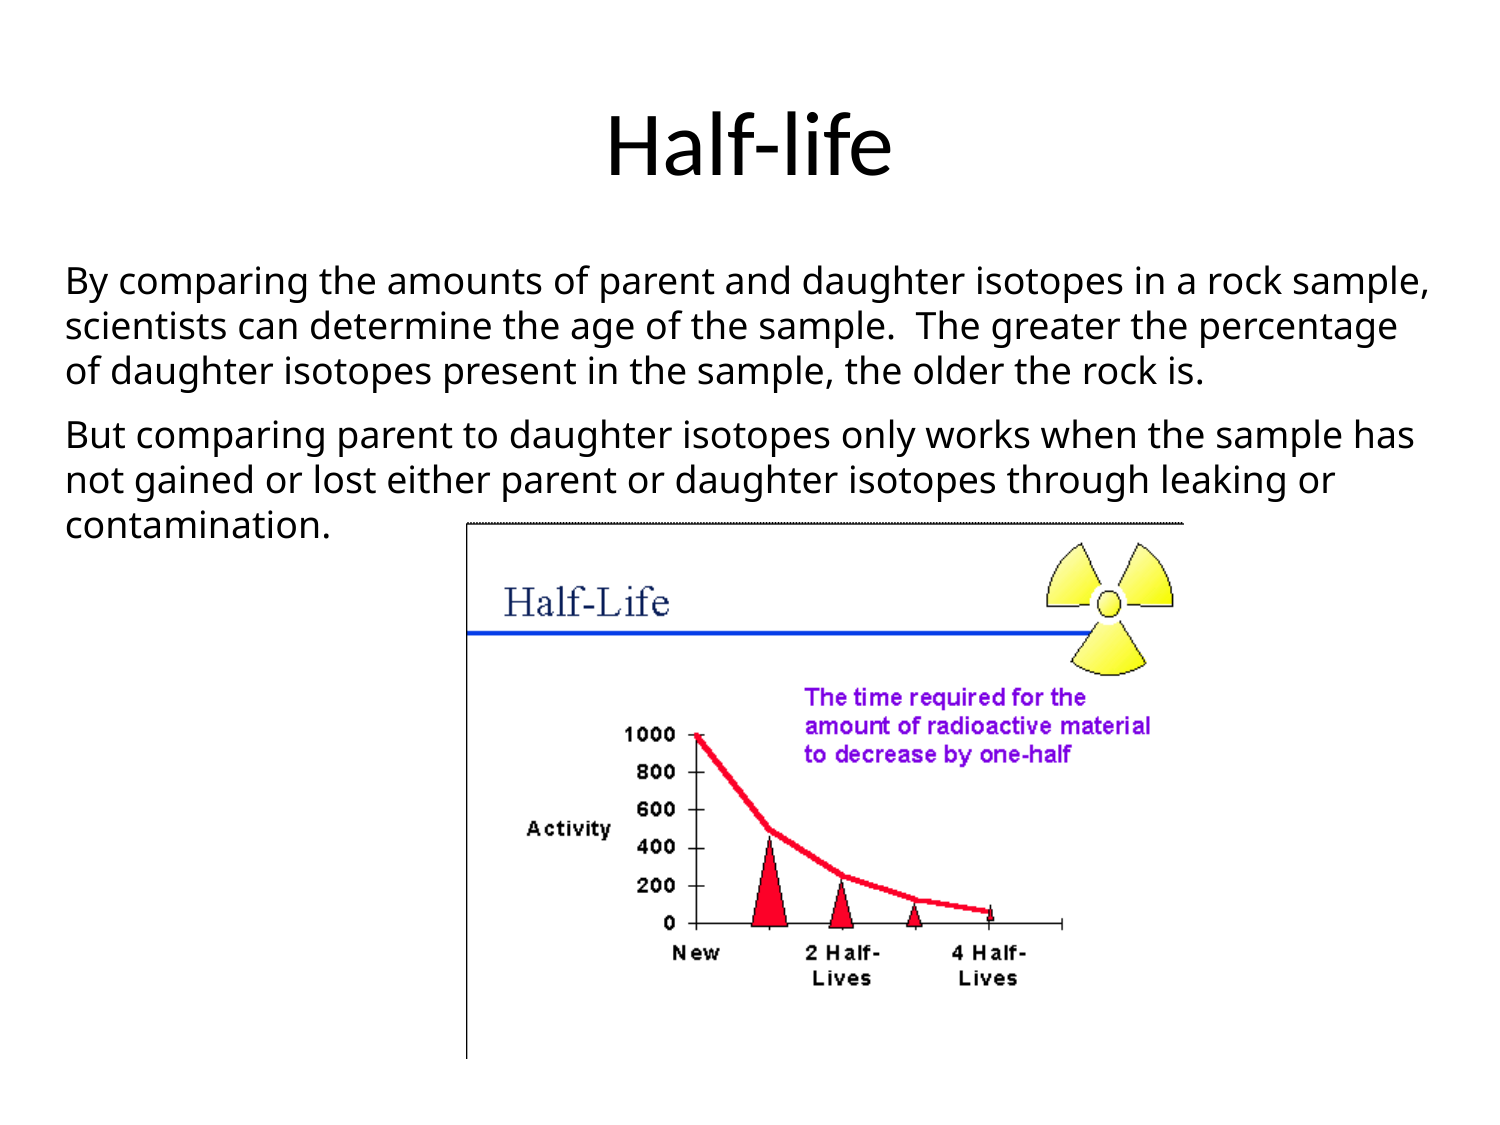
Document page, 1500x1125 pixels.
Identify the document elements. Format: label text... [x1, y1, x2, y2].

text_box By comparing the amounts of parent and daughter isotopes in a rock sample, scientists can determine the age of the sample. The greater the percentage of daughter isotopes present in the sample, the older the rock is. But comparing parent to daughter isotopes only works when the sample has not gained or lost either parent or daughter isotopes through leaking or contamination. [50, 249, 1450, 554]
title Half-life [75, 45, 1425, 233]
picture [466, 522, 1185, 1059]
